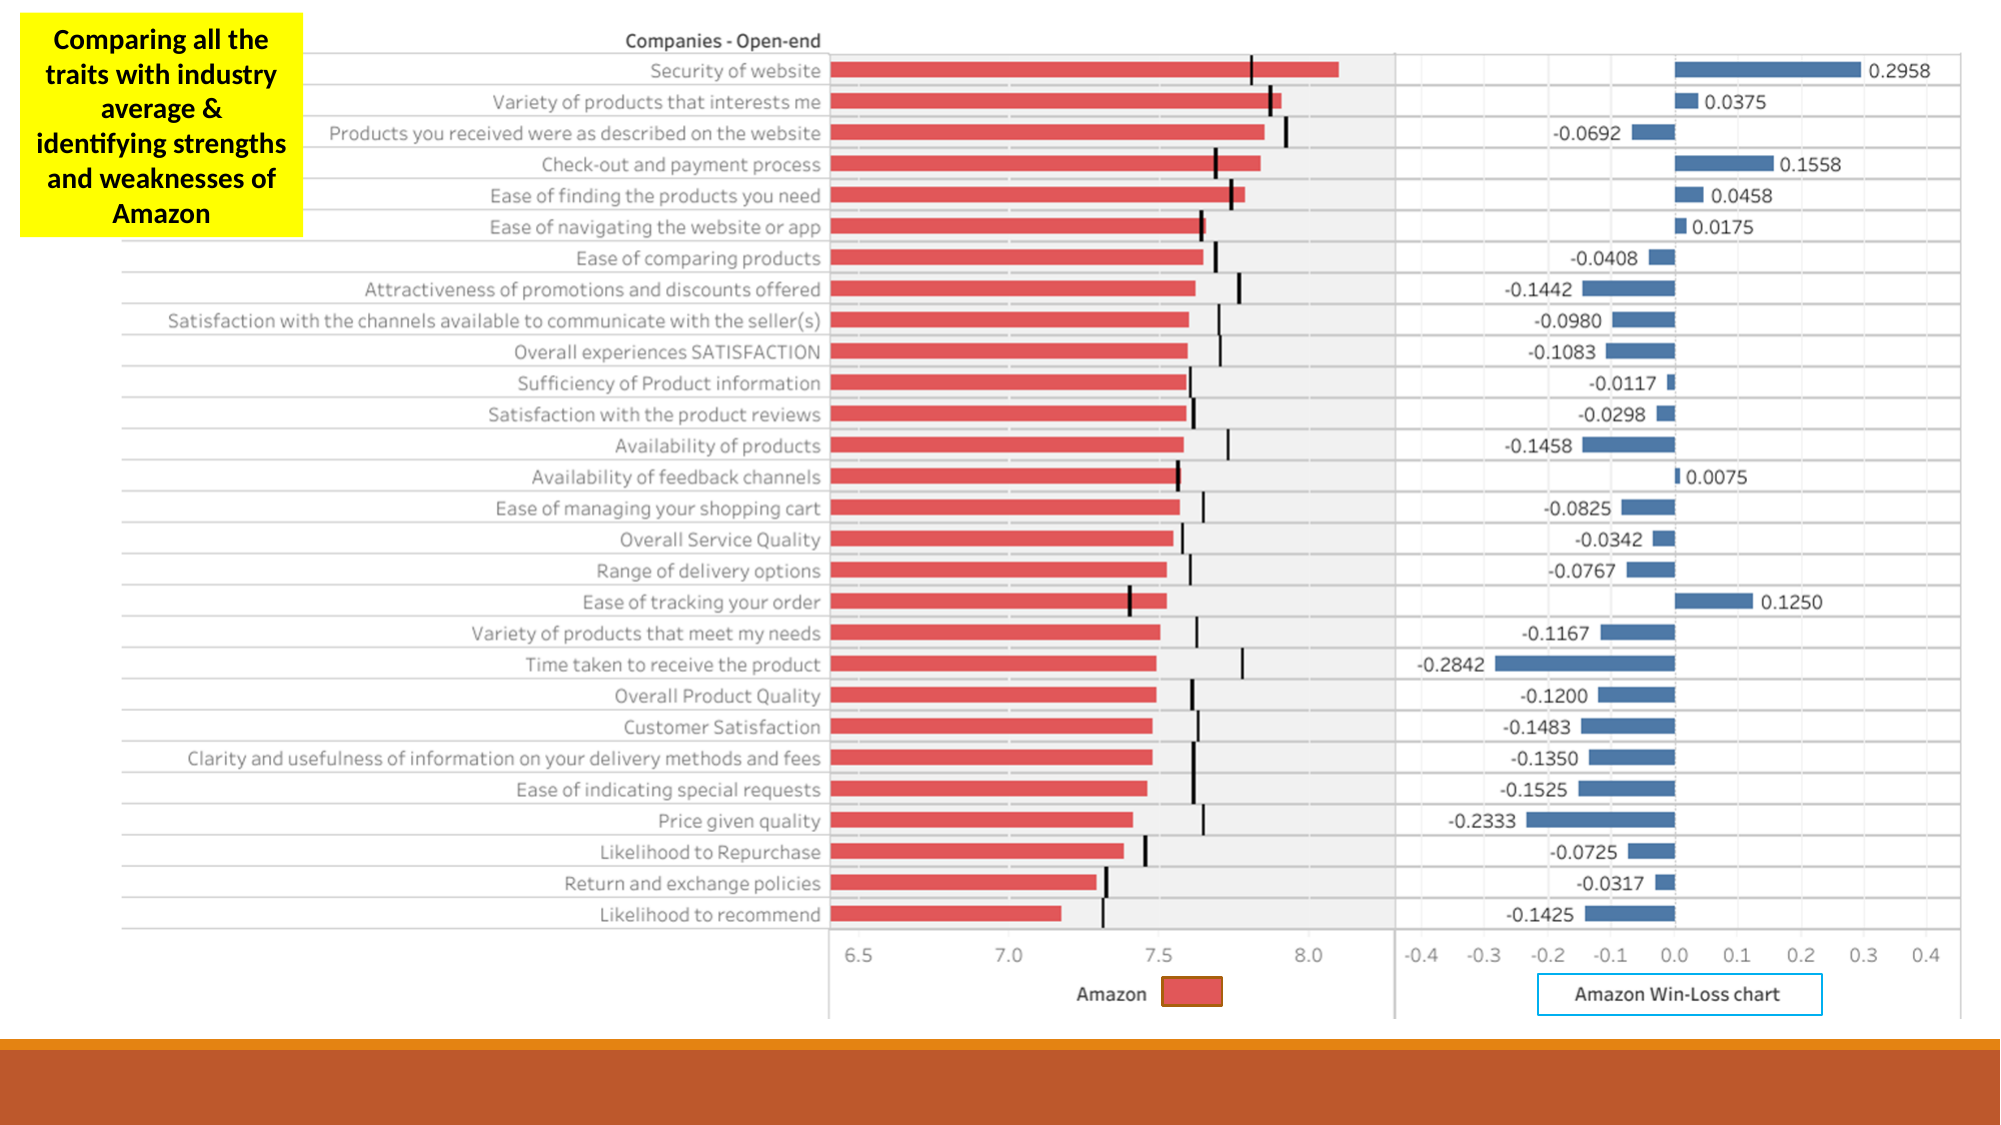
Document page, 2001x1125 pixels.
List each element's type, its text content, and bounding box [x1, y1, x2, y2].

text_box Comparing all the traits with industry average & identifying strengths and weaknesses of Amazon [20, 12, 304, 238]
picture [120, 23, 1965, 1019]
